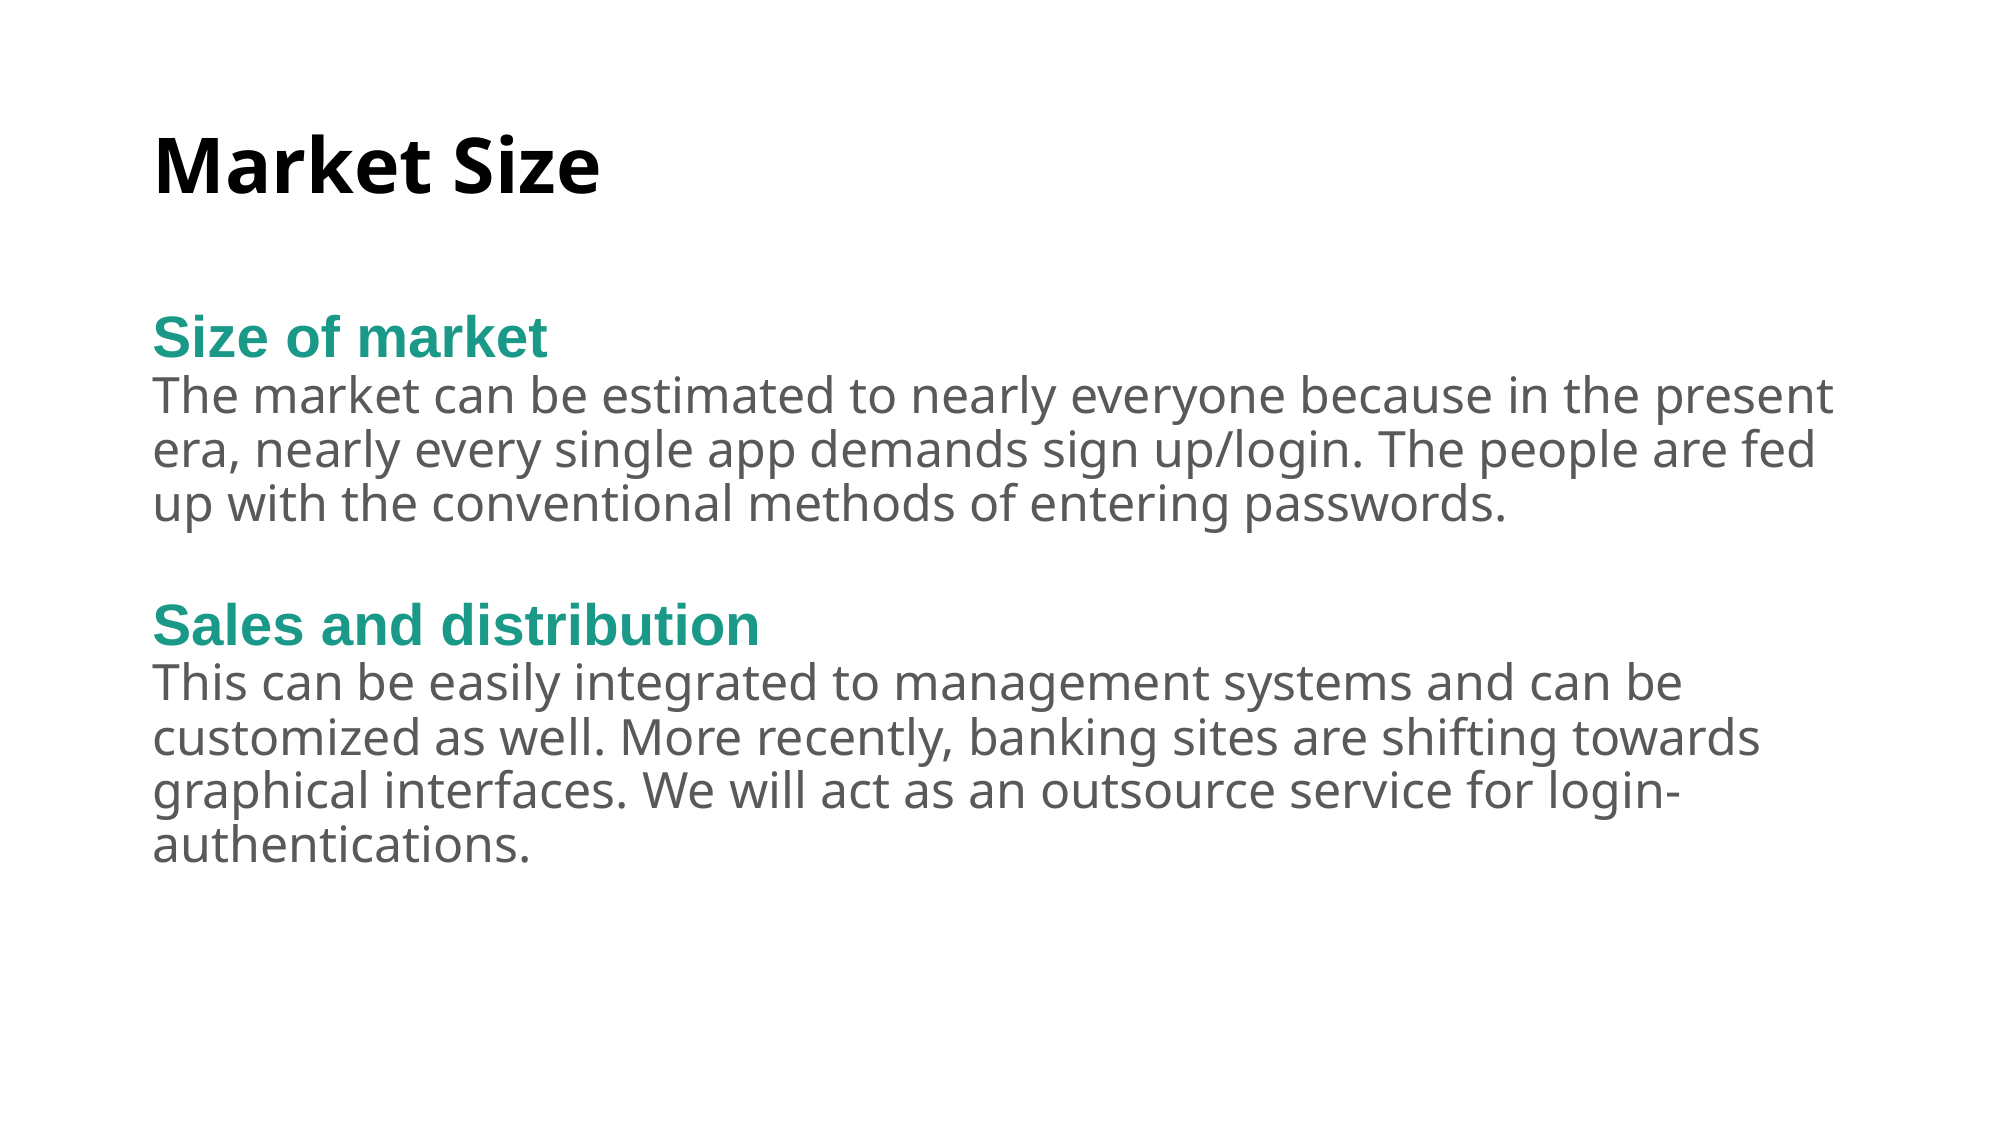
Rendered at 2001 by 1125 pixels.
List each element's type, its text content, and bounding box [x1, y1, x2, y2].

title Market Size [137, 59, 1863, 278]
list Size of market The market can be estimated to nearly everyone because in the present era, nearly every single app demands sign up/login. The people are fed up with the conventional methods of entering passwords. Sales and distribution This can be easily integrated to management systems and can be customized as well. More recently, banking sites are shifting towards graphical interfaces. We will act as an outsource service for login-authentications. [137, 299, 1863, 1014]
